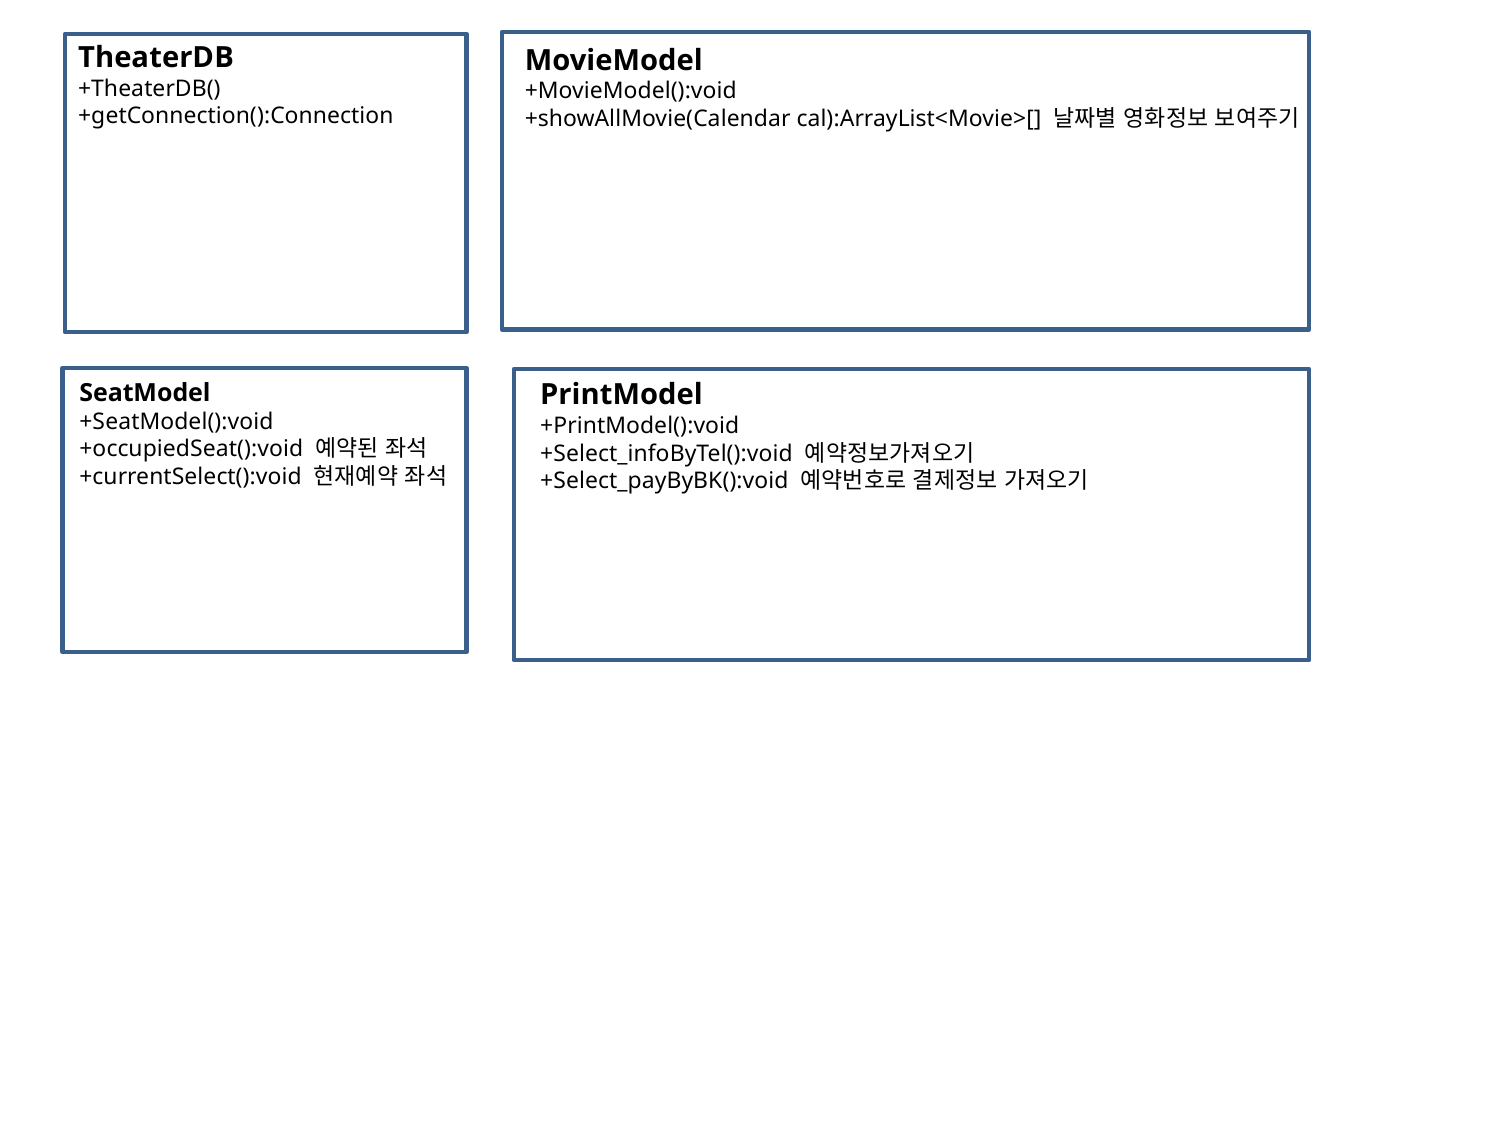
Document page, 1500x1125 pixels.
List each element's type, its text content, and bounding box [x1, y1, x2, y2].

text_box [500, 30, 1311, 332]
text_box TheaterDB +TheaterDB() +getConnection():Connection [63, 30, 409, 136]
text_box [512, 367, 1311, 662]
text_box PrintModel +PrintModel():void +Select_infoByTel():void 예약정보가져오기 +Select_payByBK():void 예약번호로 결제정보 가져오기 [525, 368, 1105, 583]
text_box [63, 32, 469, 334]
text_box MovieModel +MovieModel():void +showAllMovie(Calendar cal):ArrayList<Movie>[] 날짜별 영화정보 보여주기 [510, 33, 1316, 221]
text_box SeatModel +SeatModel():void +occupiedSeat():void 예약된 좌석 +currentSelect():void 현재예약 좌석 [64, 369, 463, 497]
text_box [60, 366, 469, 654]
